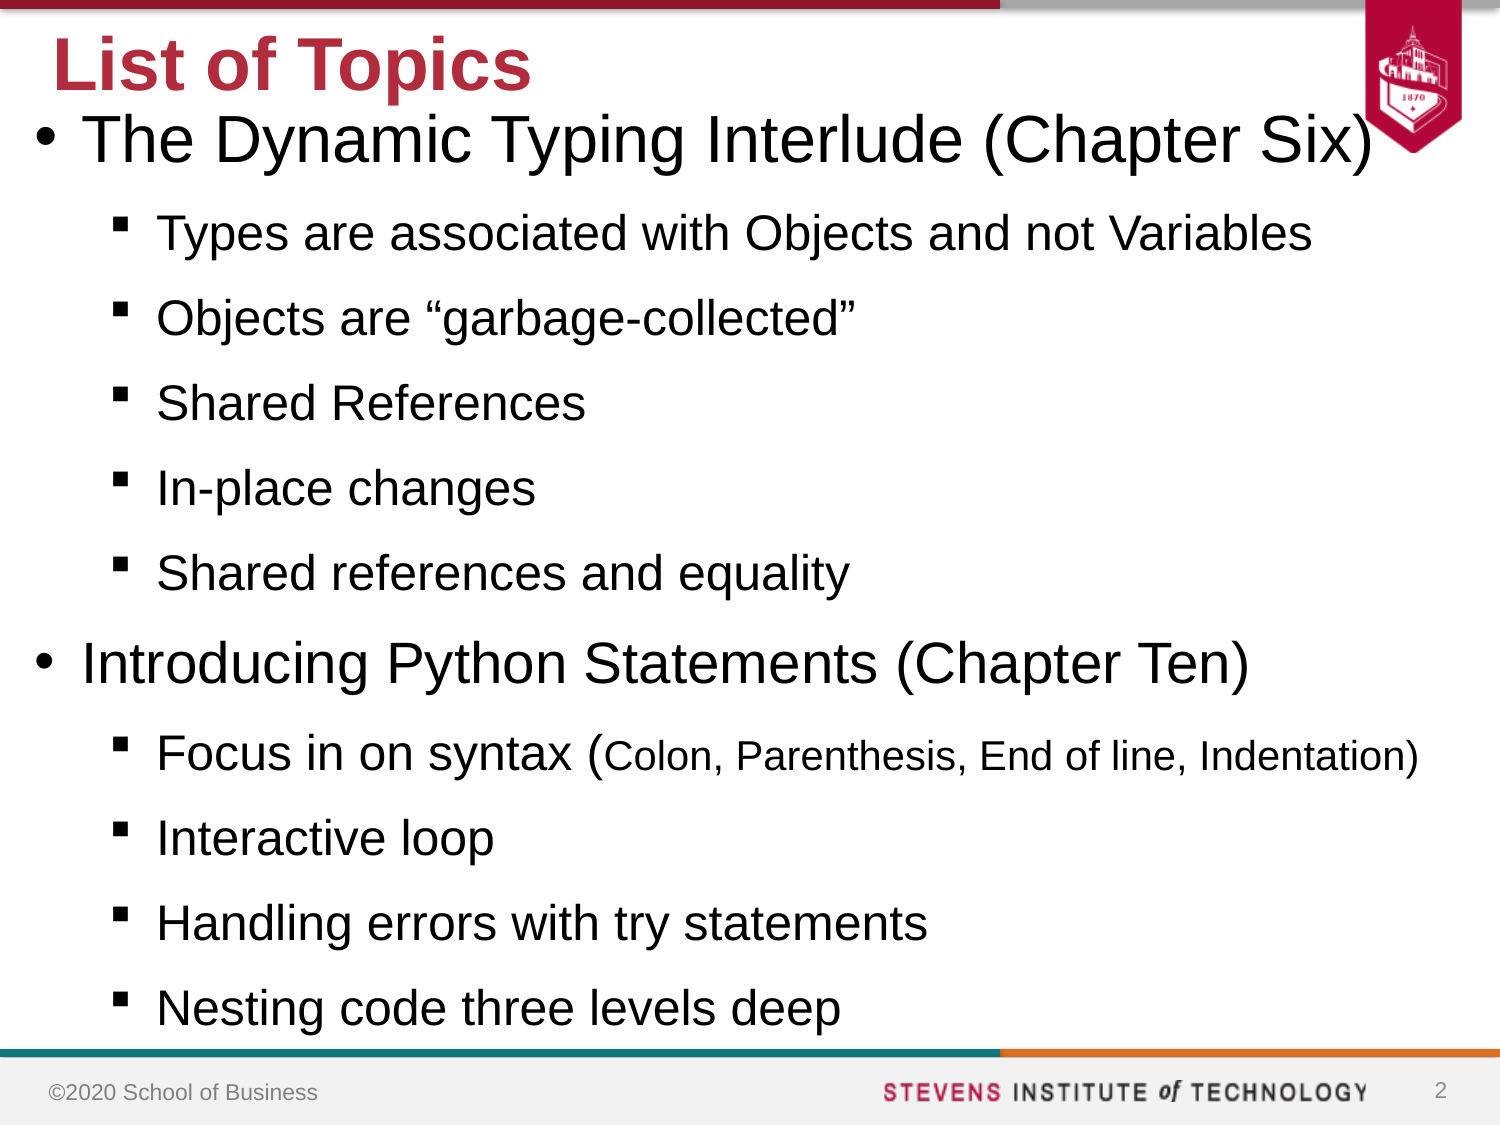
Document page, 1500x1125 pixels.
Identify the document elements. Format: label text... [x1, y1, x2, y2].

slide_number 2 [1401, 1059, 1481, 1120]
title List of Topics [37, 8, 1339, 102]
list The Dynamic Typing Interlude (Chapter Six) Types are associated with Objects and not Variables Objects are “garbage-collected” Shared References In-place changes Shared references and equality Introducing Python Statements (Chapter Ten) Focus in on syntax (Colon, Parenthesis, End of line, Indentation) Interactive loop Handling errors with try statements Nesting code three levels deep [19, 88, 1481, 1037]
